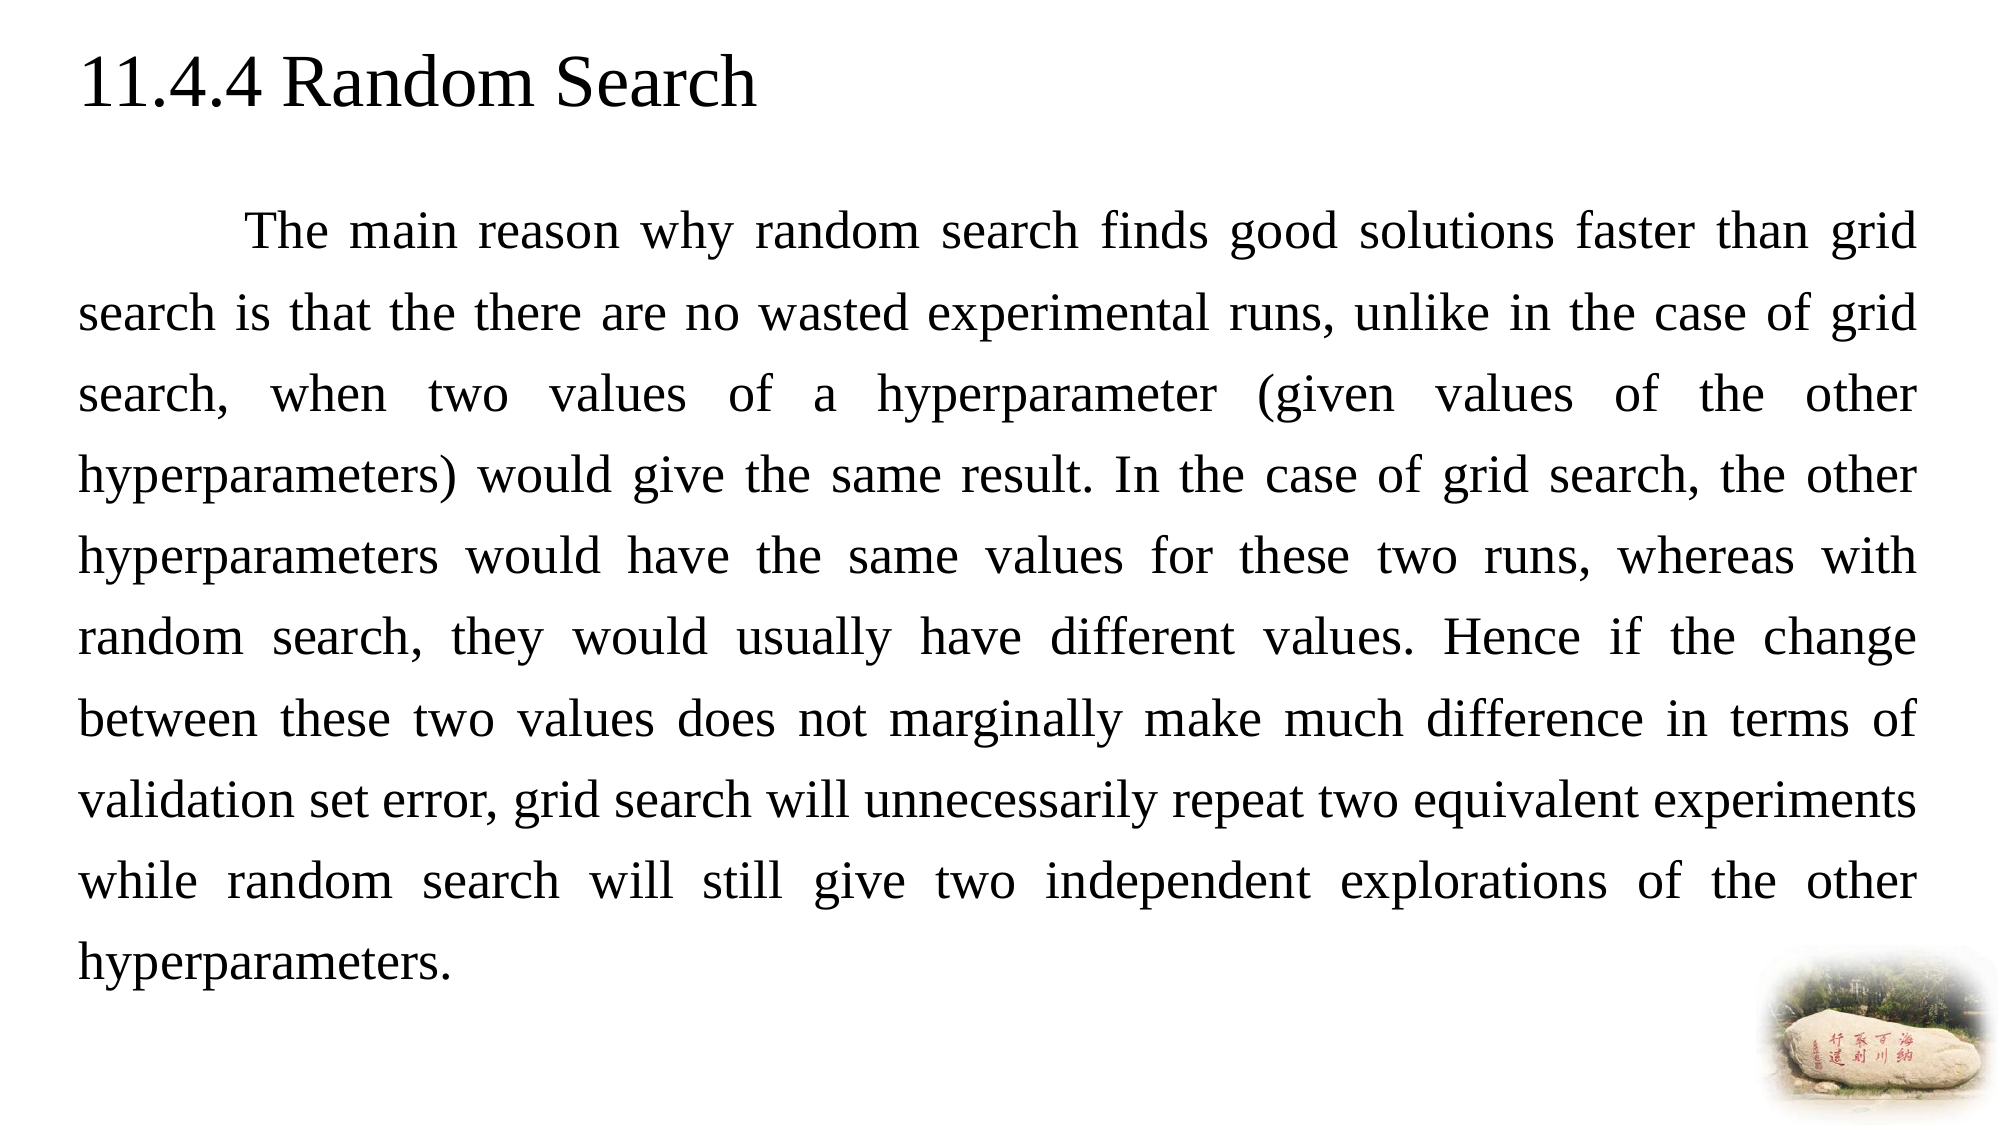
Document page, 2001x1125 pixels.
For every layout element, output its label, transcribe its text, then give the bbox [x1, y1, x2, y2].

list The main reason why random search finds good solutions faster than grid search is that the there are no wasted experimental runs, unlike in the case of grid search, when two values of a hyperparameter (given values of the other hyperparameters) would give the same result. In the case of grid search, the other hyperparameters would have the same values for these two runs, whereas with random search, they would usually have different values. Hence if the change between these two values does not marginally make much difference in terms of validation set error, grid search will unnecessarily repeat two equivalent experiments while random search will still give two independent explorations of the other hyperparameters. [63, 171, 1936, 1014]
picture [1756, 941, 2000, 1125]
title 11.4.4 Random Search [63, 21, 1936, 142]
